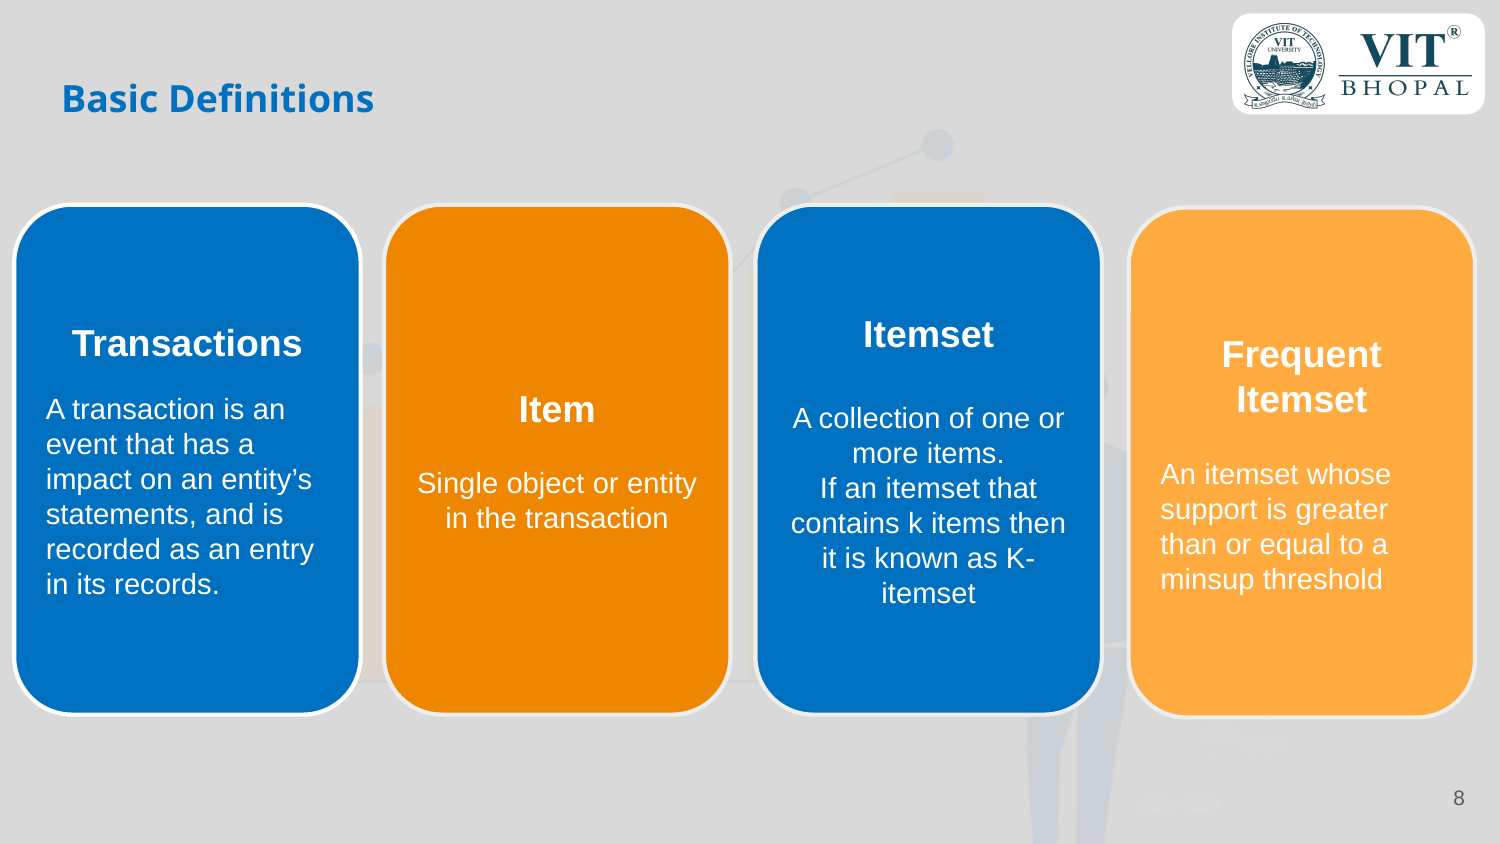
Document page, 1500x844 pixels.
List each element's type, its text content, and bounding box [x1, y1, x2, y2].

text_box Frequent Itemset An itemset whose support is greater than or equal to a minsup threshold [1287, 205, 1478, 720]
text_box Basic Definitions [45, 60, 1092, 136]
picture [237, 128, 1284, 844]
slide_number 8 [1389, 764, 1480, 830]
picture [1244, 22, 1472, 109]
text_box Transactions A transaction is an event that has a impact on an entity’s statements, and is recorded as an entry in its records. [12, 202, 232, 717]
text_box [1232, 13, 1485, 112]
